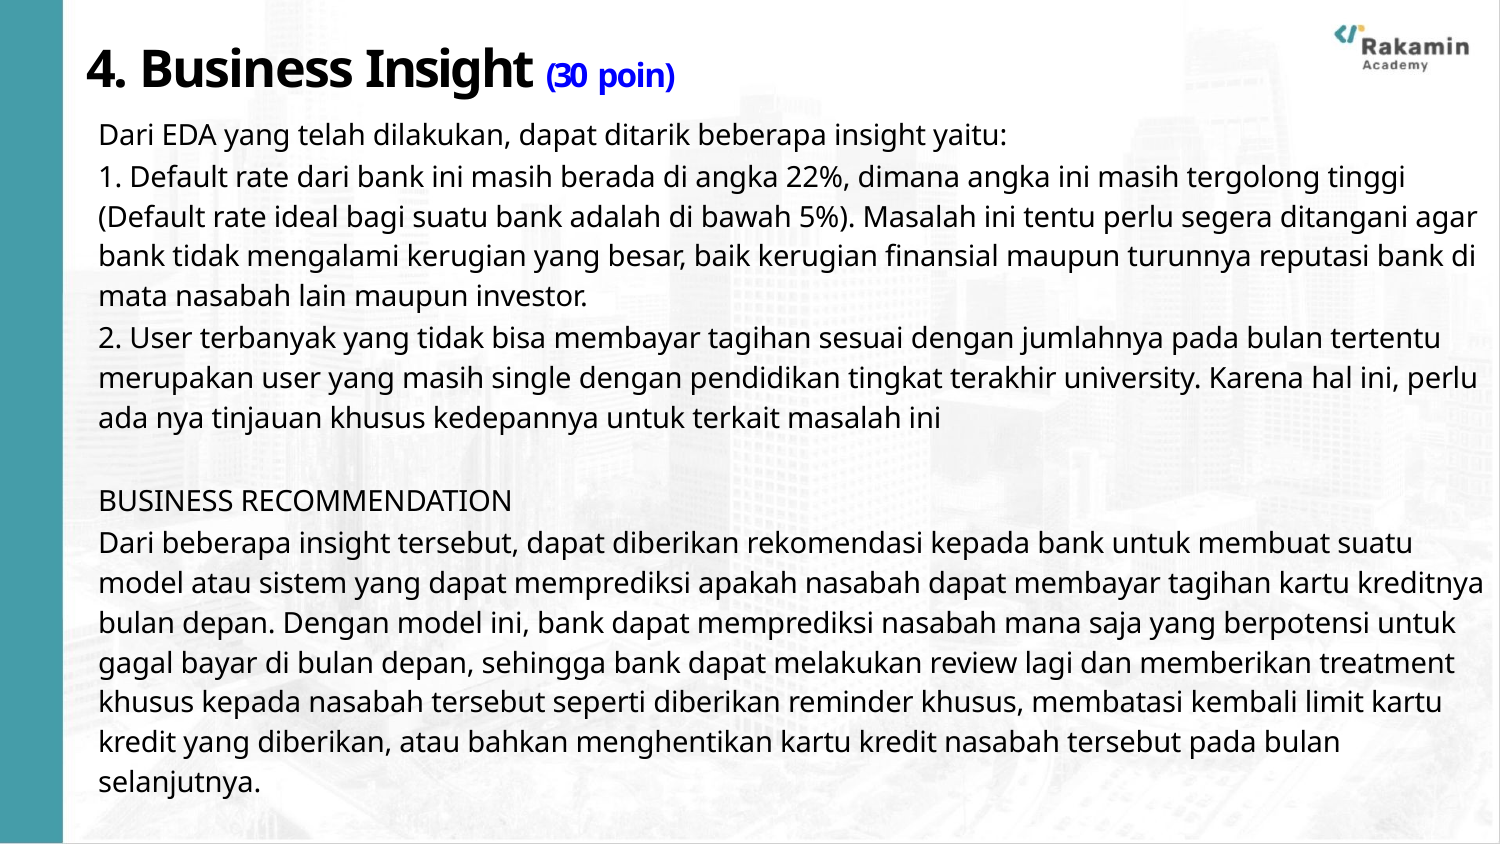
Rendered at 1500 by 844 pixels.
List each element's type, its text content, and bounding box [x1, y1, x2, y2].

text_box 4. Business Insight (30 poin) [83, 32, 780, 98]
text_box [0, 0, 1500, 844]
text_box Dari EDA yang telah dilakukan, dapat ditarik beberapa insight yaitu: 1. Default rate dari bank ini masih berada di angka 22%, dimana angka ini masih tergolong tinggi (Default rate ideal bagi suatu bank adalah di bawah 5%). Masalah ini tentu perlu segera ditangani agar bank tidak mengalami kerugian yang besar, baik kerugian finansial maupun turunnya reputasi bank di mata nasabah lain maupun investor. 2. User terbanyak yang tidak bisa membayar tagihan sesuai dengan jumlahnya pada bulan tertentu merupakan user yang masih single dengan pendidikan tingkat terakhir university. Karena hal ini, perlu ada nya tinjauan khusus kedepannya untuk terkait masalah ini BUSINESS RECOMMENDATION Dari beberapa insight tersebut, dapat diberikan rekomendasi kepada bank untuk membuat suatu model atau sistem yang dapat memprediksi apakah nasabah dapat membayar tagihan kartu kreditnya bulan depan. Dengan model ini, bank dapat memprediksi nasabah mana saja yang berpotensi untuk gagal bayar di bulan depan, sehingga bank dapat melakukan review lagi dan memberikan treatment khusus kepada nasabah tersebut seperti diberikan reminder khusus, membatasi kembali limit kartu kredit yang diberikan, atau bahkan menghentikan kartu kredit nasabah tersebut pada bulan selanjutnya. [95, 109, 1488, 799]
